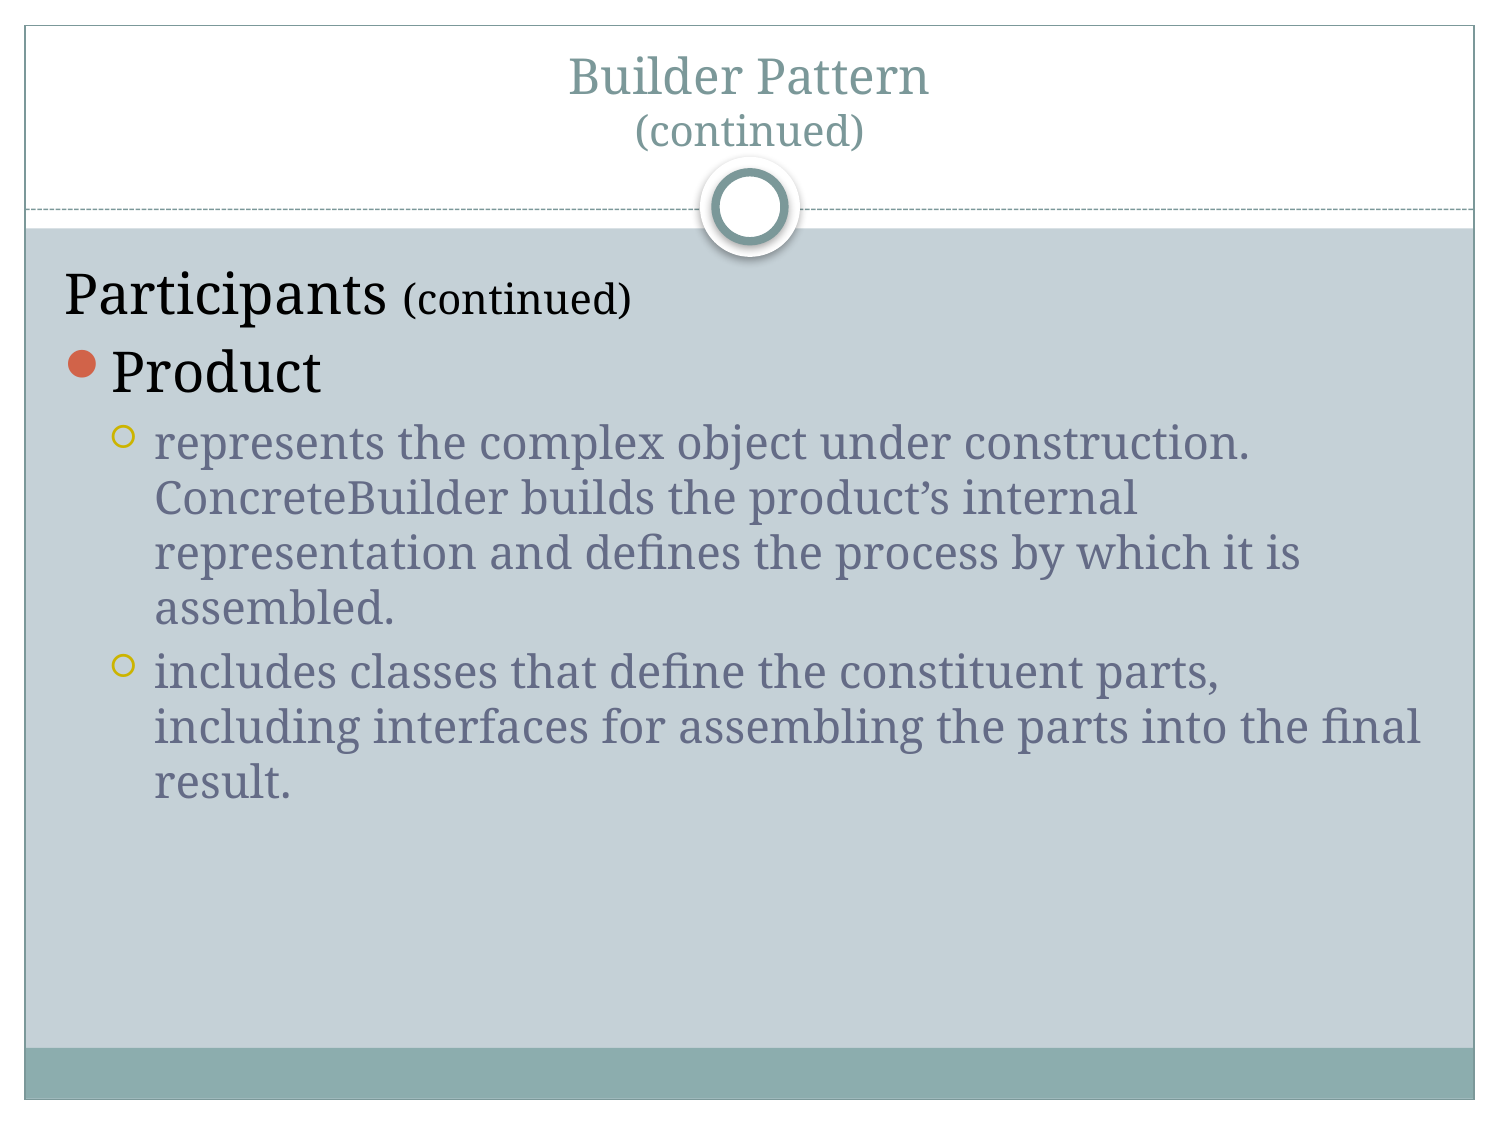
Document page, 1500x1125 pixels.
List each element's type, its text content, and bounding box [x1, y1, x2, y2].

title Builder Pattern (continued) [49, 37, 1450, 162]
list Participants (continued) Product represents the complex object under construction. ConcreteBuilder builds the product’s internal representation and defines the process by which it is assembled. includes classes that define the constituent parts, including interfaces for assembling the parts into the final result. [49, 250, 1445, 1001]
